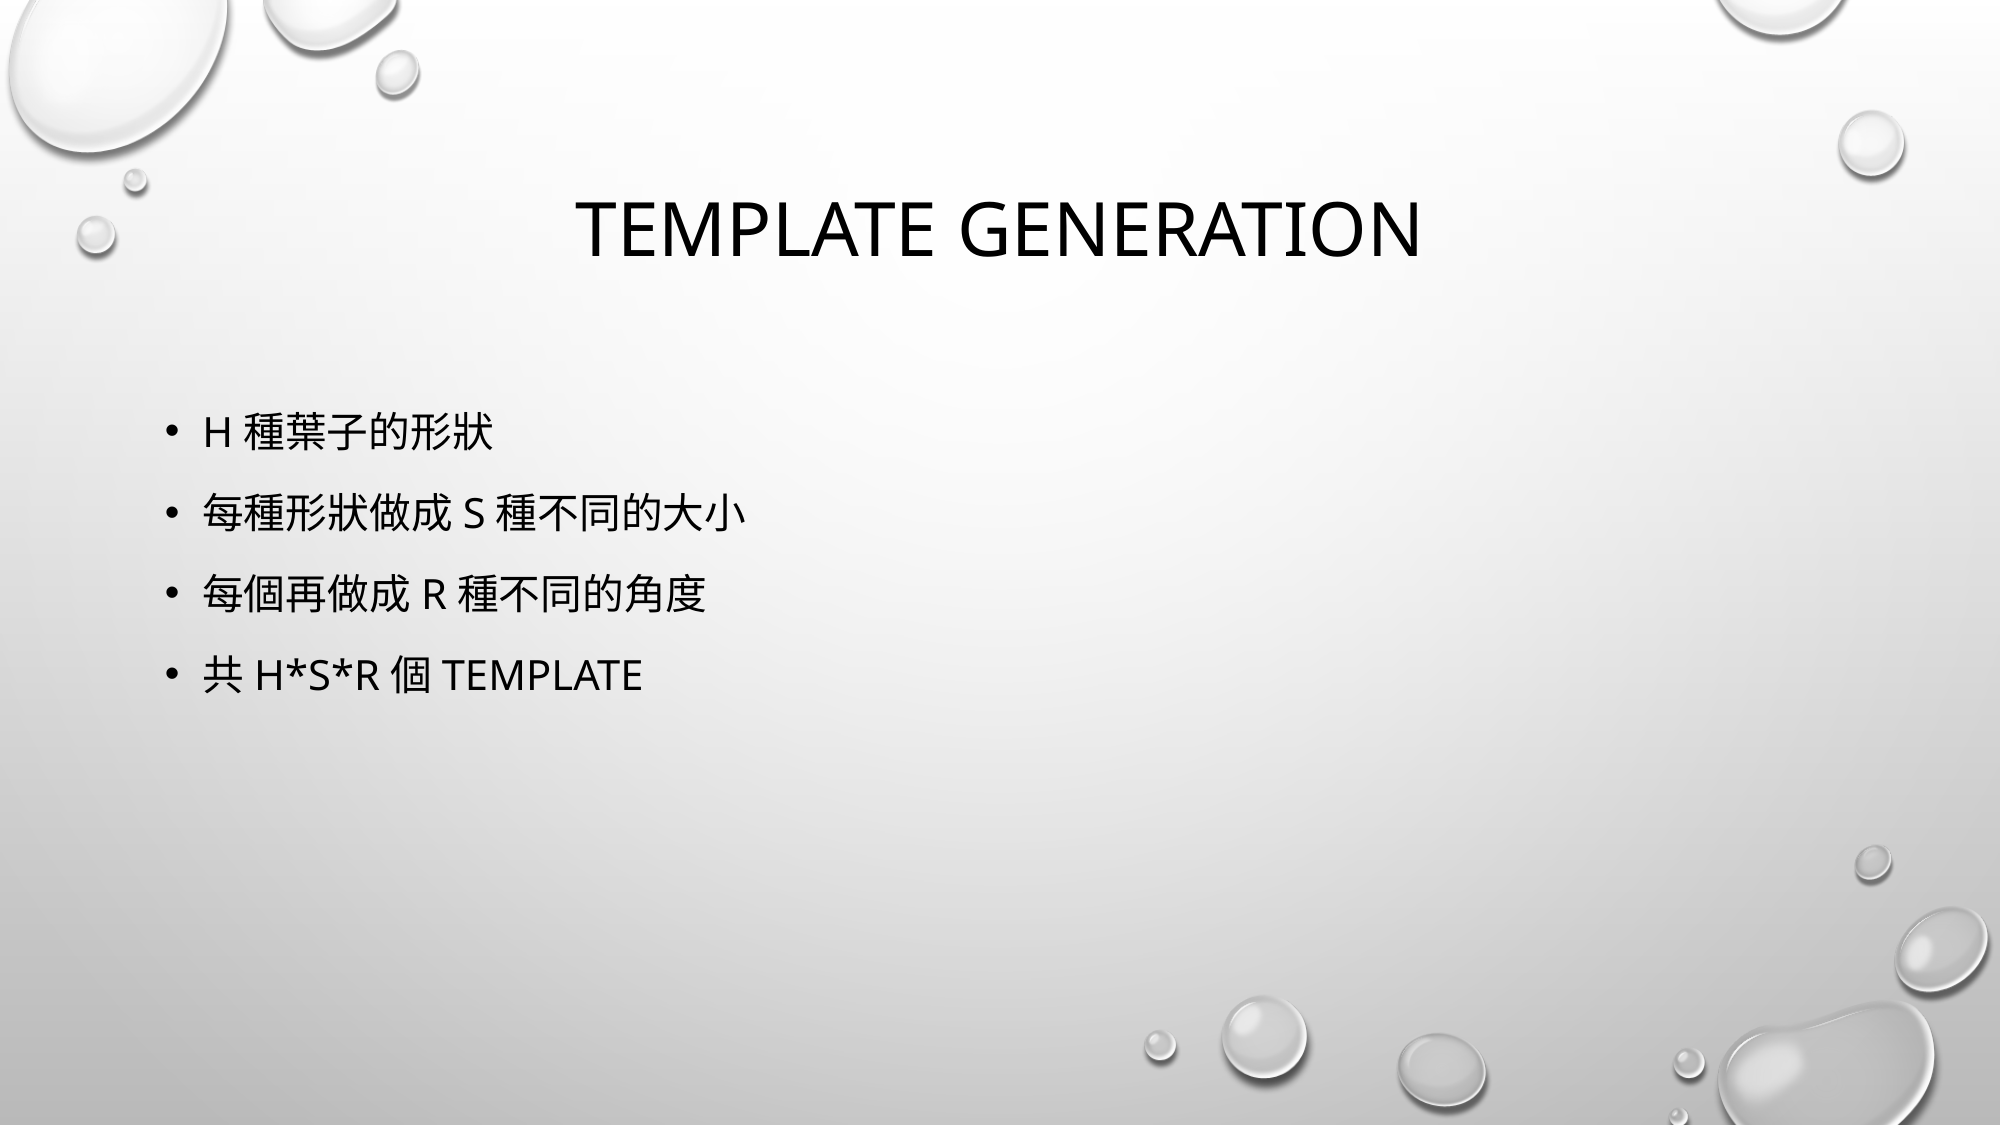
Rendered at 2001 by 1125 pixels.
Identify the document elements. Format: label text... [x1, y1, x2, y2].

picture [0, 0, 2000, 1125]
title Template generation [149, 101, 1851, 364]
list H種葉子的形狀 每種形狀做成S種不同的大小 每個再做成R種不同的角度 共H*S*R個Template [149, 388, 1850, 950]
